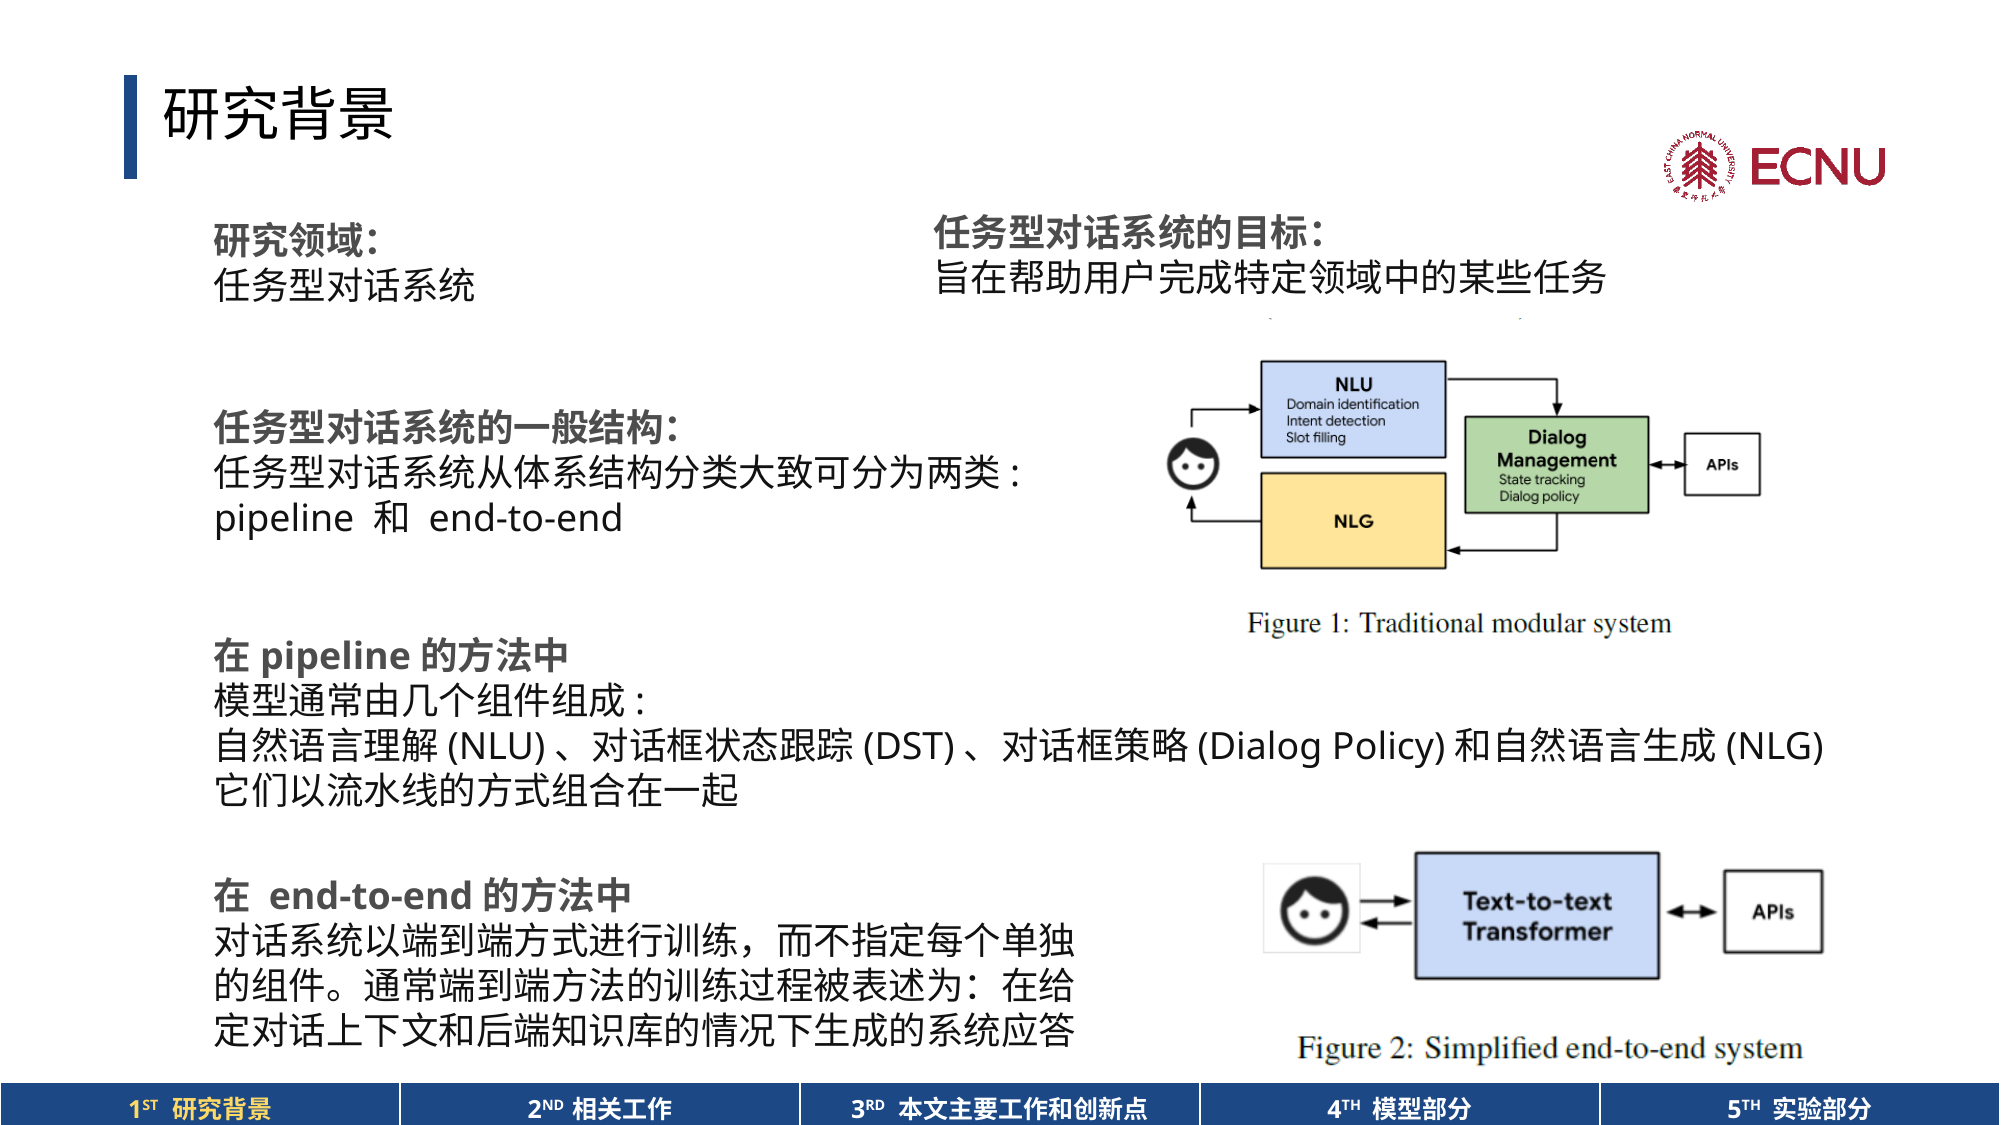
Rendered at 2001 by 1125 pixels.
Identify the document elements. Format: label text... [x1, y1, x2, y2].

table_header 2ND 相关工作 [401, 1083, 799, 1125]
picture [1236, 821, 1836, 1083]
text_box 在 end-to-end的方法中 对话系统以端到端方式进行训练，而不指定每个单独的组件。通常端到端方法的训练过程被表述为：在给定对话上下文和后端知识库的情况下生成的系统应答 [198, 865, 1126, 1060]
text_box 任务型对话系统的一般结构： 任务型对话系统从体系结构分类大致可分为两类: pipeline 和 end-to-end [198, 396, 1126, 547]
text_box 研究背景 [130, 69, 428, 155]
table_header 5TH 实验部分 [1601, 1083, 1999, 1125]
picture [1664, 131, 1885, 202]
table_header 4TH 模型部分 [1201, 1083, 1599, 1125]
text_box 任务型对话系统的目标： 旨在帮助用户完成特定领域中的某些任务 [918, 201, 1921, 307]
table_header 1ST 研究背景 [1, 1083, 399, 1125]
picture [1158, 318, 1775, 646]
table_header 3RD 本文主要工作和创新点 [801, 1083, 1199, 1125]
text_box 研究领域： 任务型对话系统 [199, 209, 1048, 360]
text_box 在pipeline的方法中 模型通常由几个组件组成: 自然语言理解(NLU)、对话框状态跟踪(DST)、对话框策略(Dialog Policy)和自然语言生成(NLG) 它们以流水线的方式组合在一起 [198, 625, 1909, 820]
